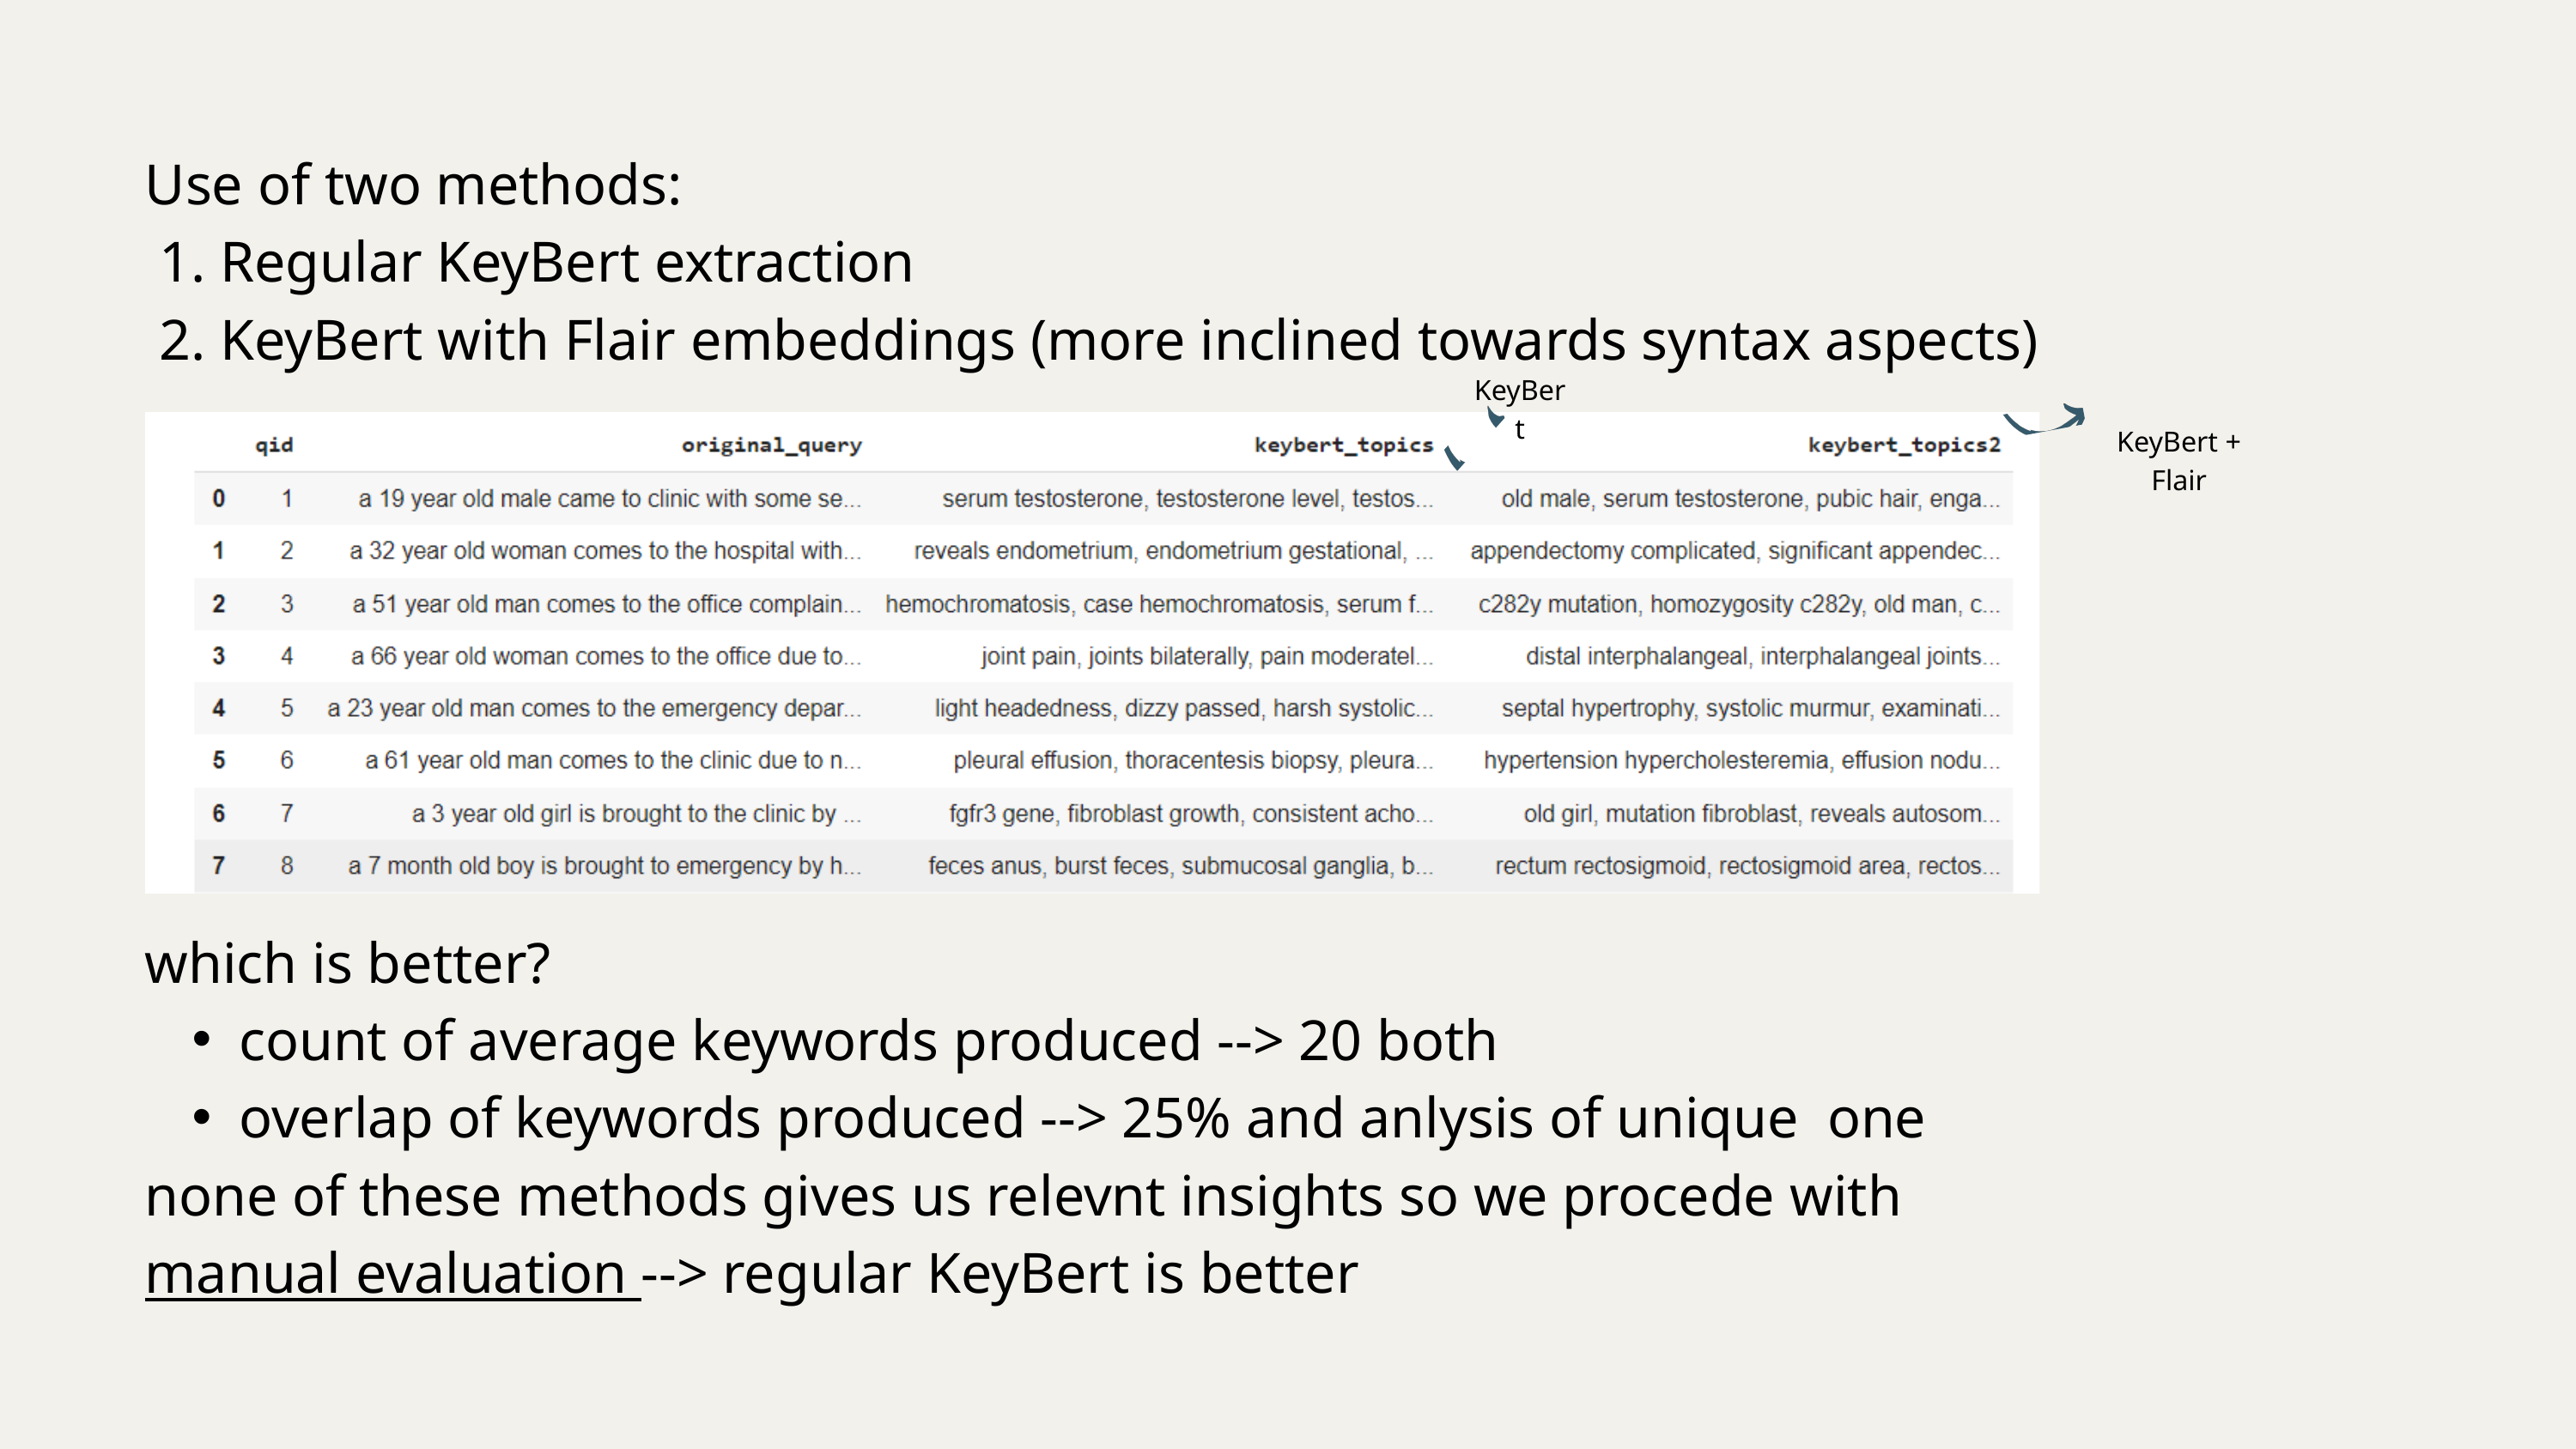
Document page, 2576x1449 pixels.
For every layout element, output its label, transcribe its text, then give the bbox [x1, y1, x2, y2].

text_box KeyBert + Flair [2086, 419, 2273, 497]
text_box KeyBert [1469, 367, 1571, 446]
text_box Use of two methods: 1. Regular KeyBert extraction 2. KeyBert with Flair embeddings (more inclined towards syntax aspects) [144, 137, 2040, 372]
text_box which is better? count of average keywords produced --> 20 both overlap of keywords produced --> 25% and anlysis of unique one none of these methods gives us relevnt insights so we procede with manual evaluation --> regular KeyBert is better [144, 916, 1961, 1305]
text_box [144, 412, 2040, 894]
text_box [1432, 421, 1480, 479]
text_box [1996, 400, 2086, 440]
